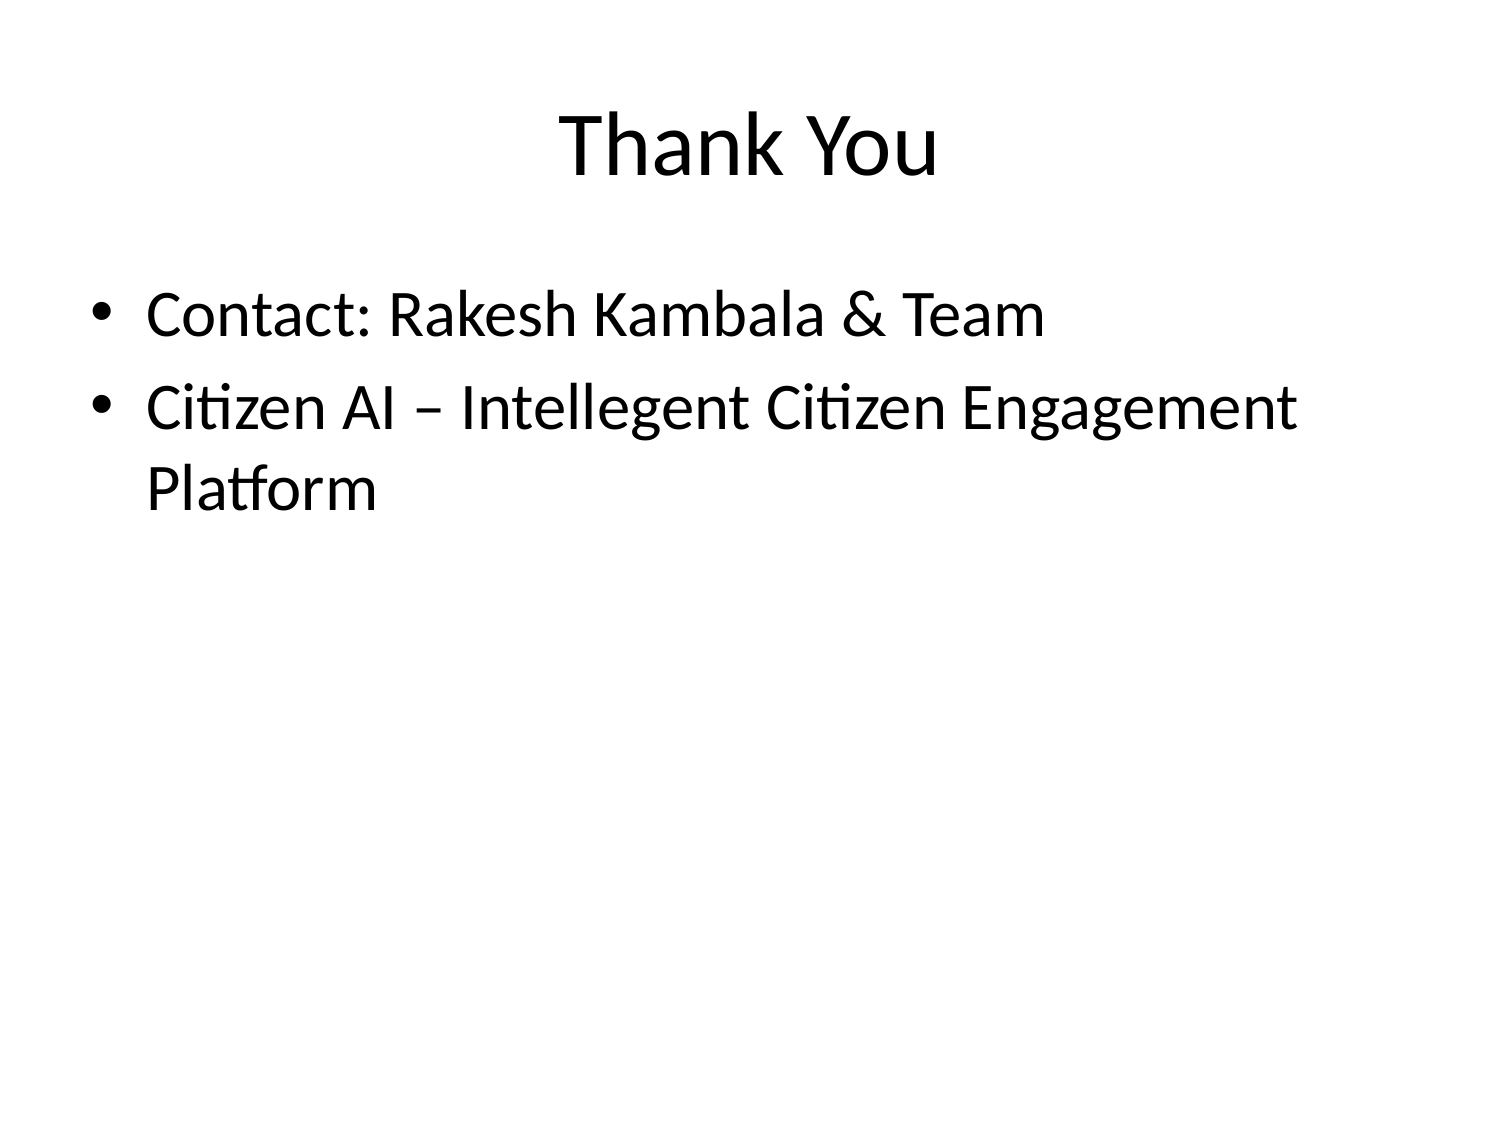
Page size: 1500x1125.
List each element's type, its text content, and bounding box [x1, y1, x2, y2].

list Contact: Rakesh Kambala & Team Citizen AI – Intellegent Citizen Engagement Platform [75, 262, 1425, 1005]
title Thank You [75, 45, 1425, 233]
